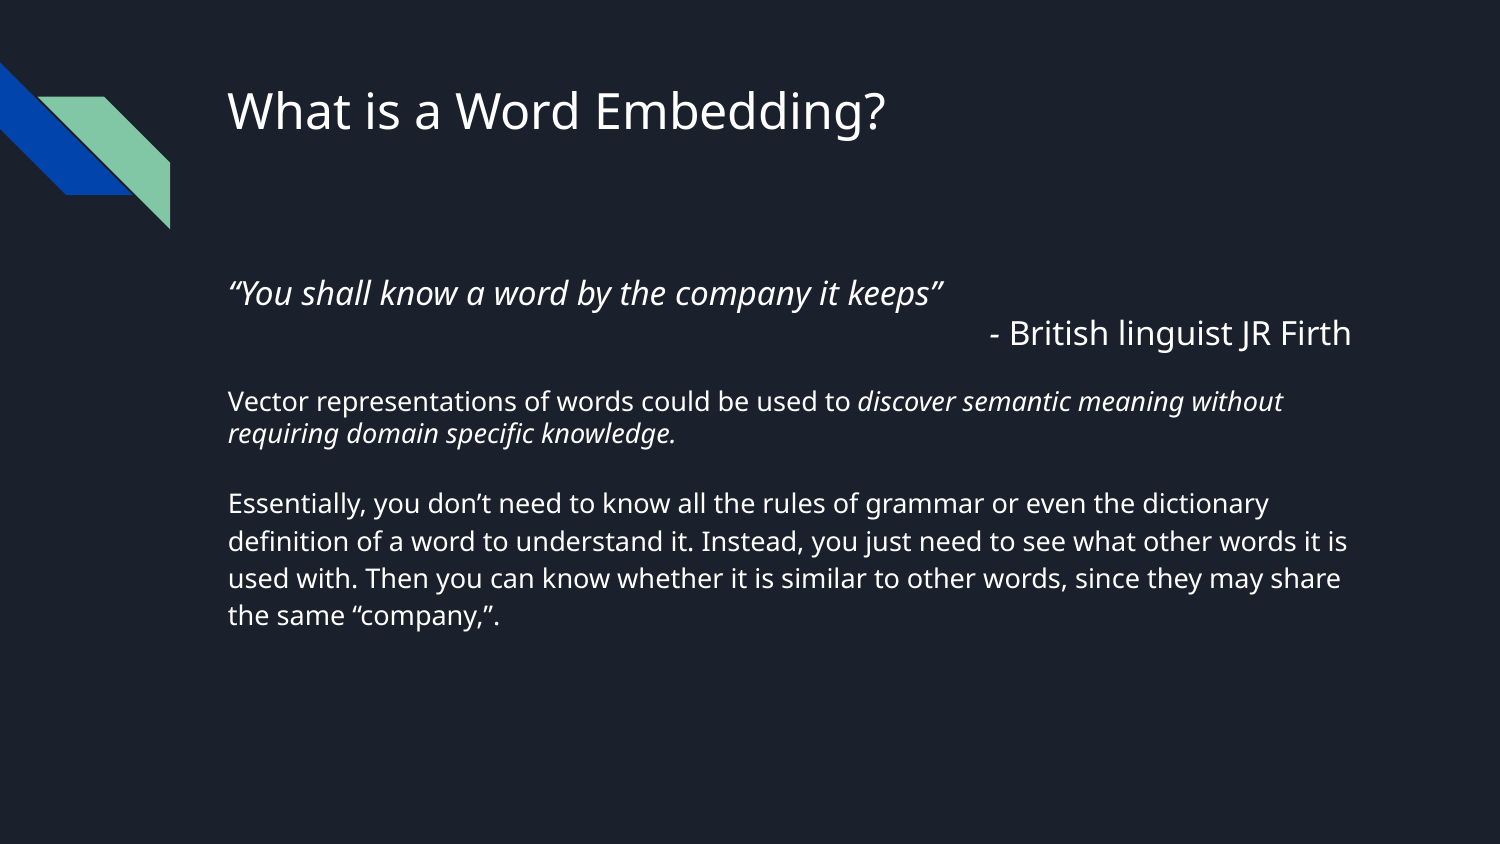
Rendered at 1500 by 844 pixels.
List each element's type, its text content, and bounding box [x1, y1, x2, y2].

title What is a Word Embedding? [212, 64, 1368, 215]
list “You shall know a word by the company it keeps” - British linguist JR Firth Vector representations of words could be used to discover semantic meaning without requiring domain specific knowledge. Essentially, you don’t need to know all the rules of grammar or even the dictionary definition of a word to understand it. Instead, you just need to see what other words it is used with. Then you can know whether it is similar to other words, since they may share the same “company,”. [212, 257, 1368, 735]
